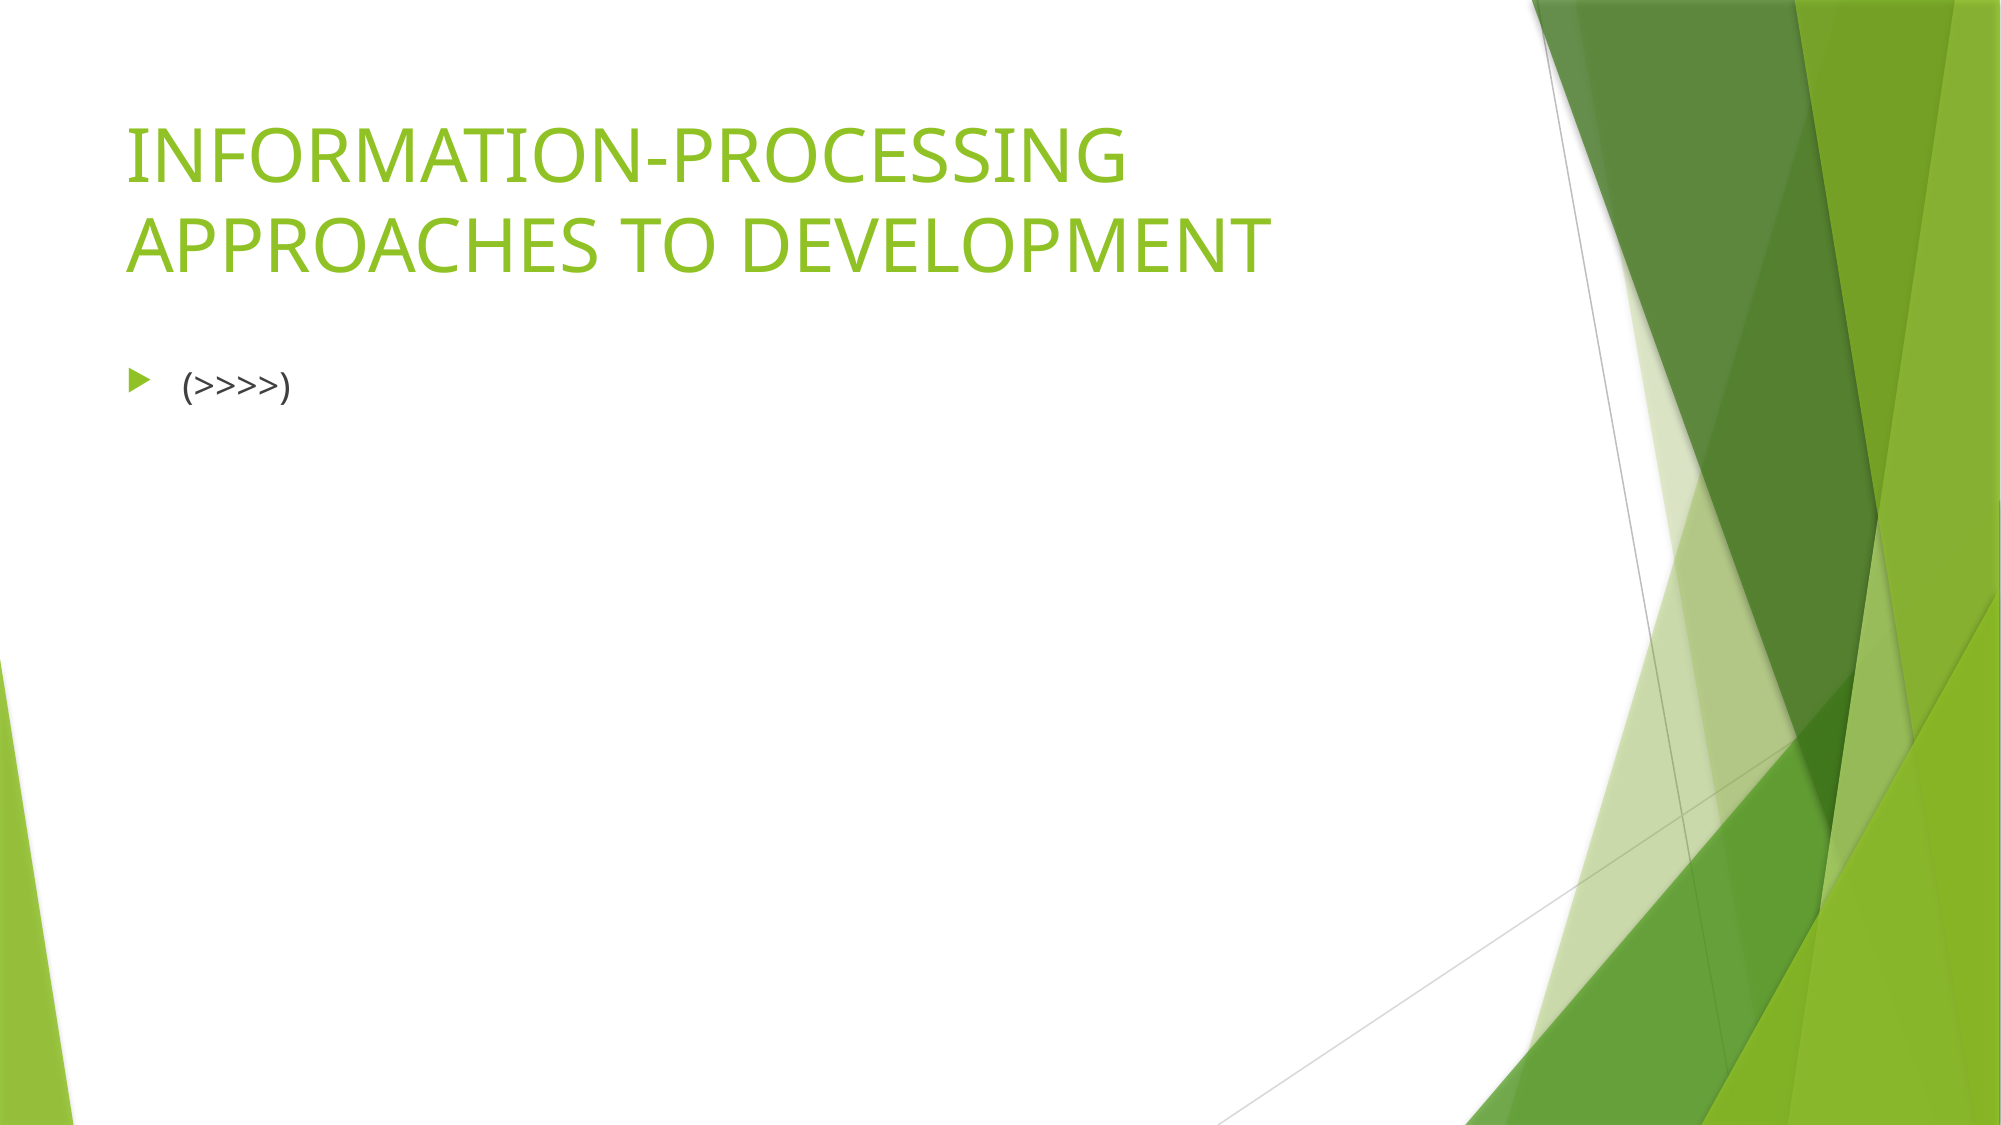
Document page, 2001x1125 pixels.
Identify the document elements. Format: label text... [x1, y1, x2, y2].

list (>>>>) [111, 354, 1522, 992]
title INFORMATION-PROCESSING APPROACHES TO DEVELOPMENT [111, 99, 1522, 317]
